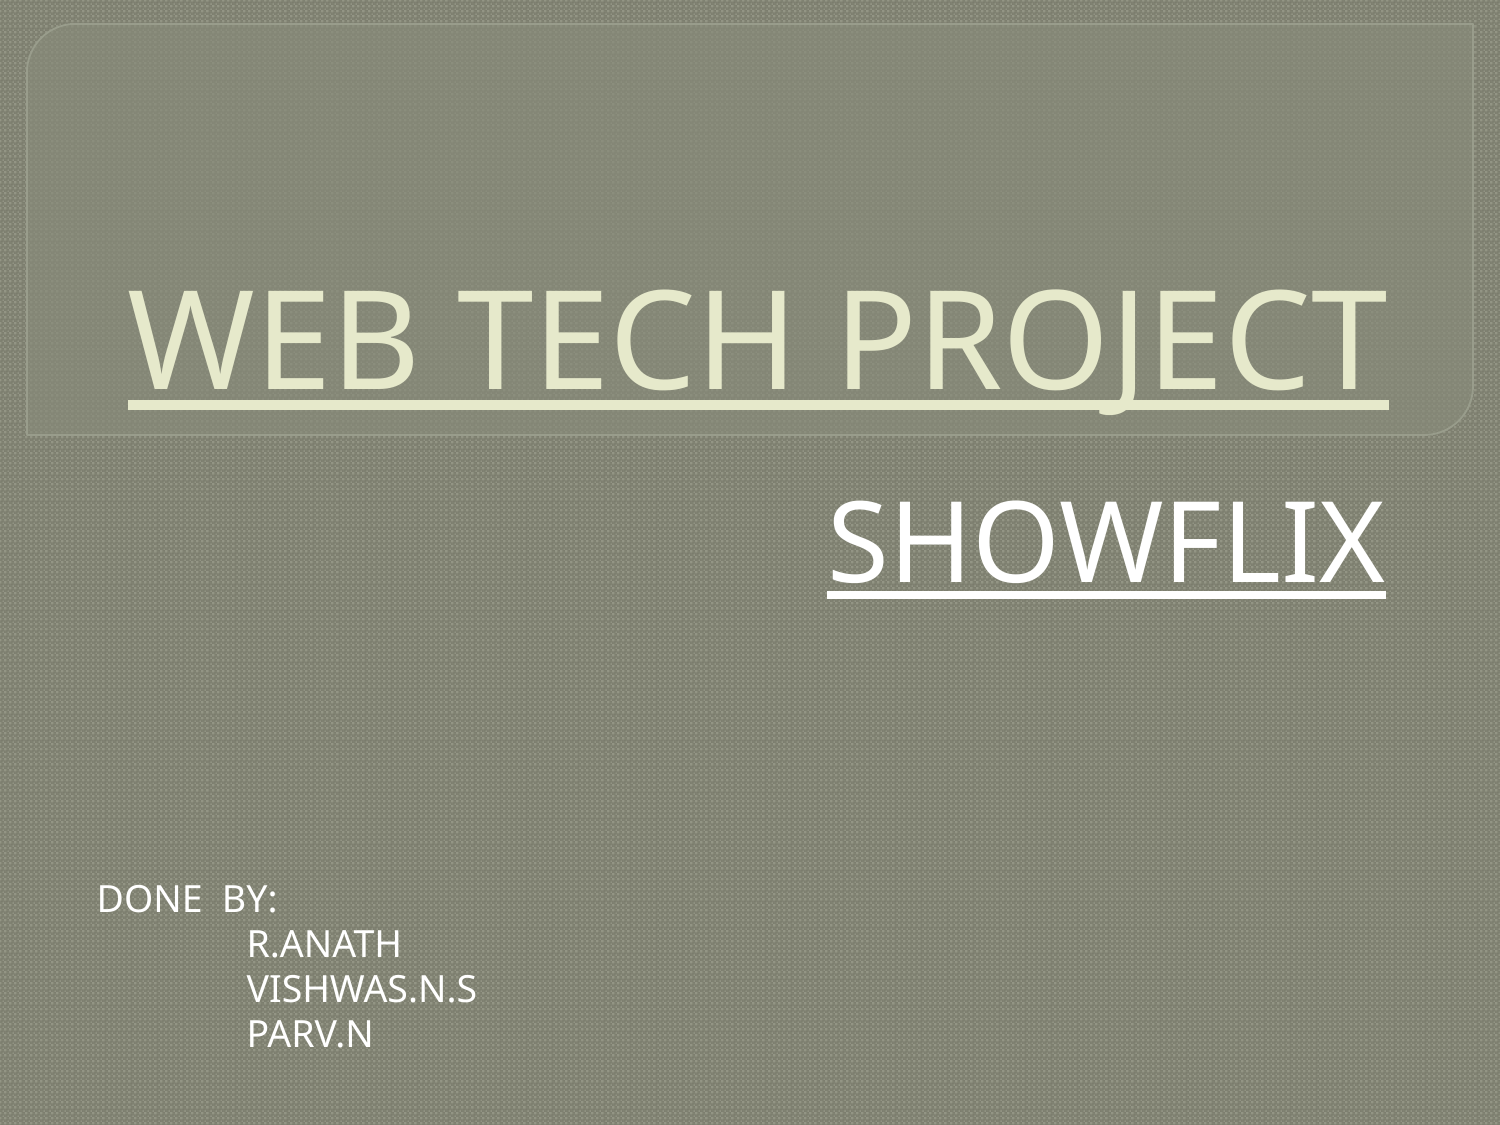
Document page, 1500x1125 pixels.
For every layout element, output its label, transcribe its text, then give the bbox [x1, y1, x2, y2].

subtitle SHOWFLIX [350, 462, 1427, 750]
title WEB TECH PROJECT [76, 62, 1427, 425]
text_box DONE BY: R.ANATH VISHWAS.N.S PARV.N [81, 867, 575, 1062]
